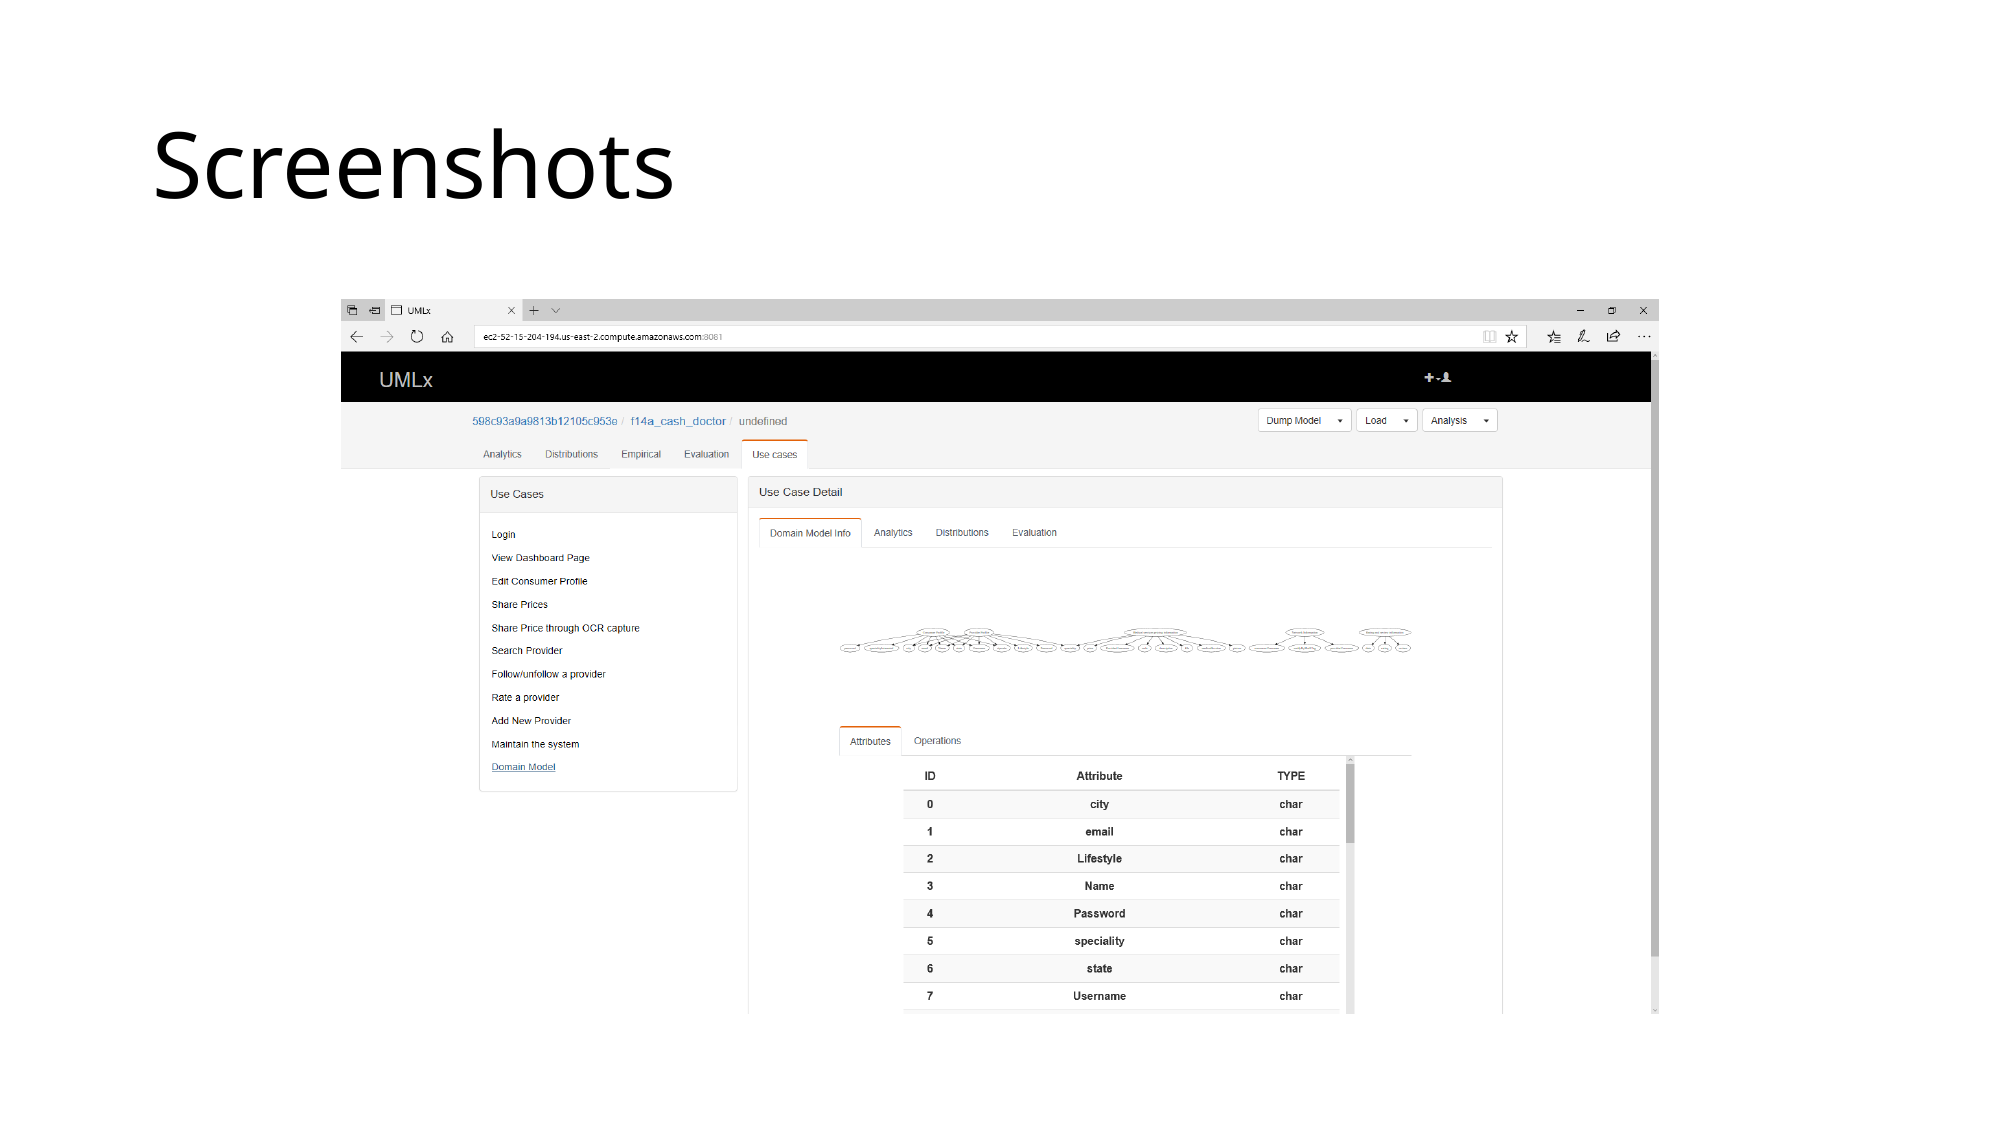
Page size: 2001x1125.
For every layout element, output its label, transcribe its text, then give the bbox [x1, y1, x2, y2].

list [341, 299, 1659, 1014]
title Screenshots [137, 59, 1863, 278]
